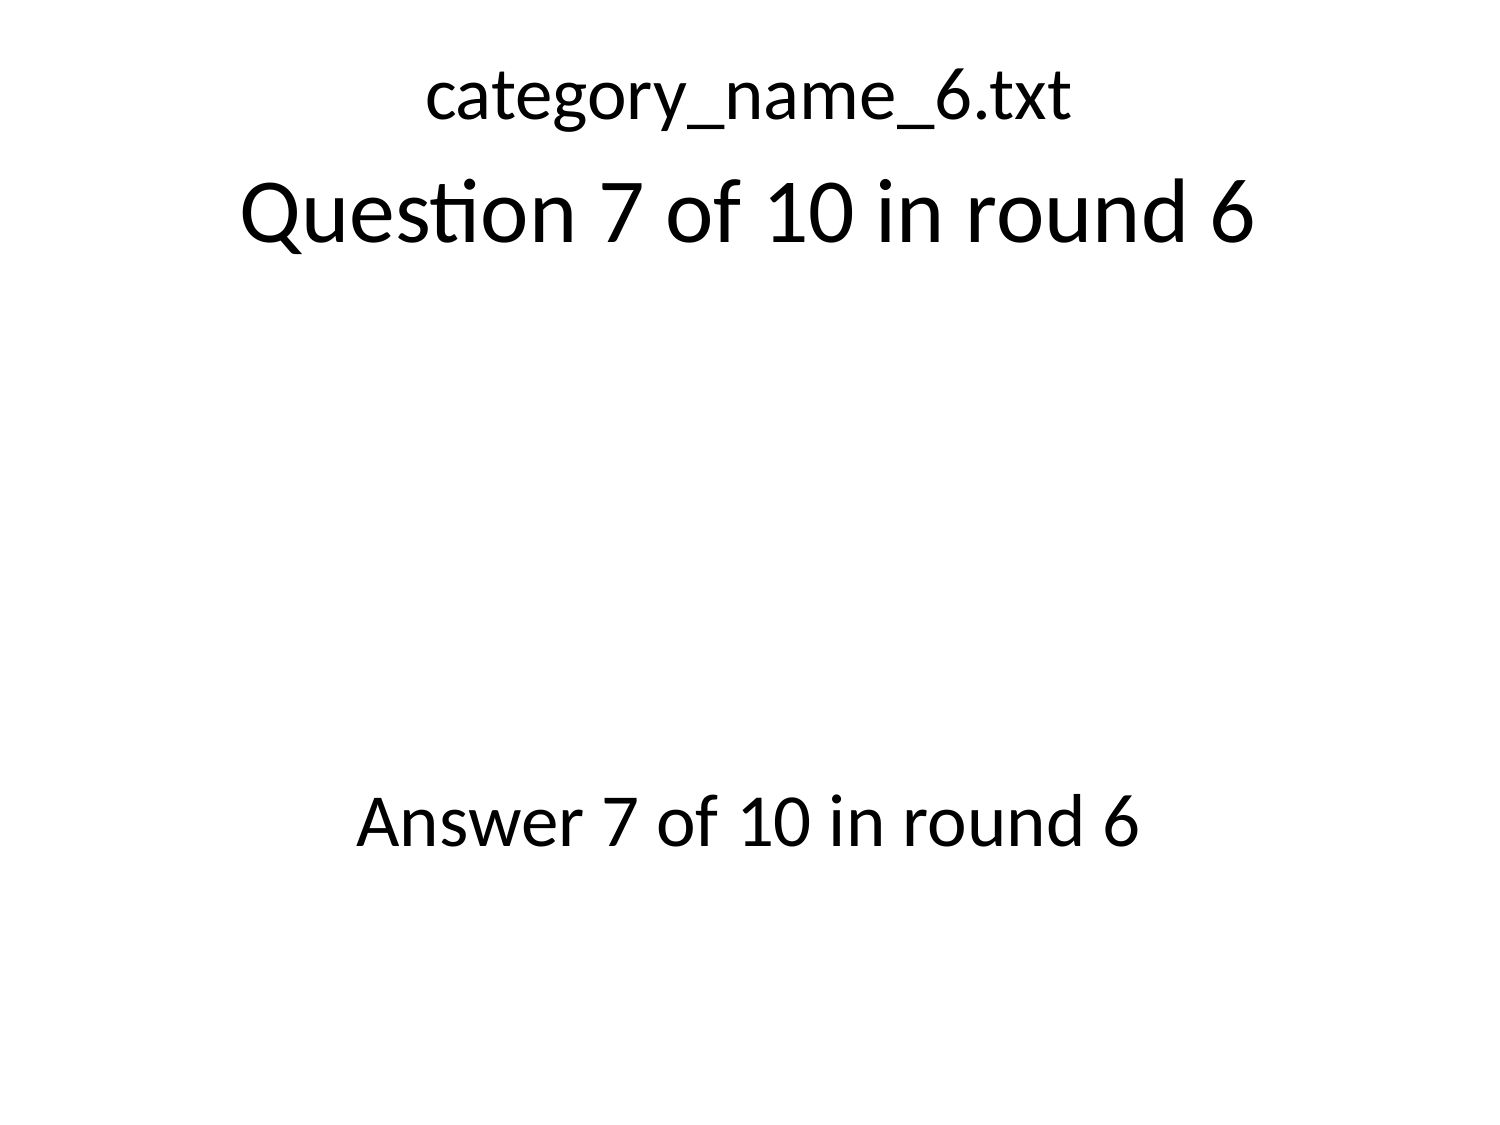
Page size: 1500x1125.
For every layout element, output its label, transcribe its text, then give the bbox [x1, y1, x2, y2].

text_box Question 7 of 10 in round 6 [35, 143, 1463, 764]
text_box category_name_6.txt [35, 37, 1463, 143]
text_box Answer 7 of 10 in round 6 [35, 764, 1463, 921]
